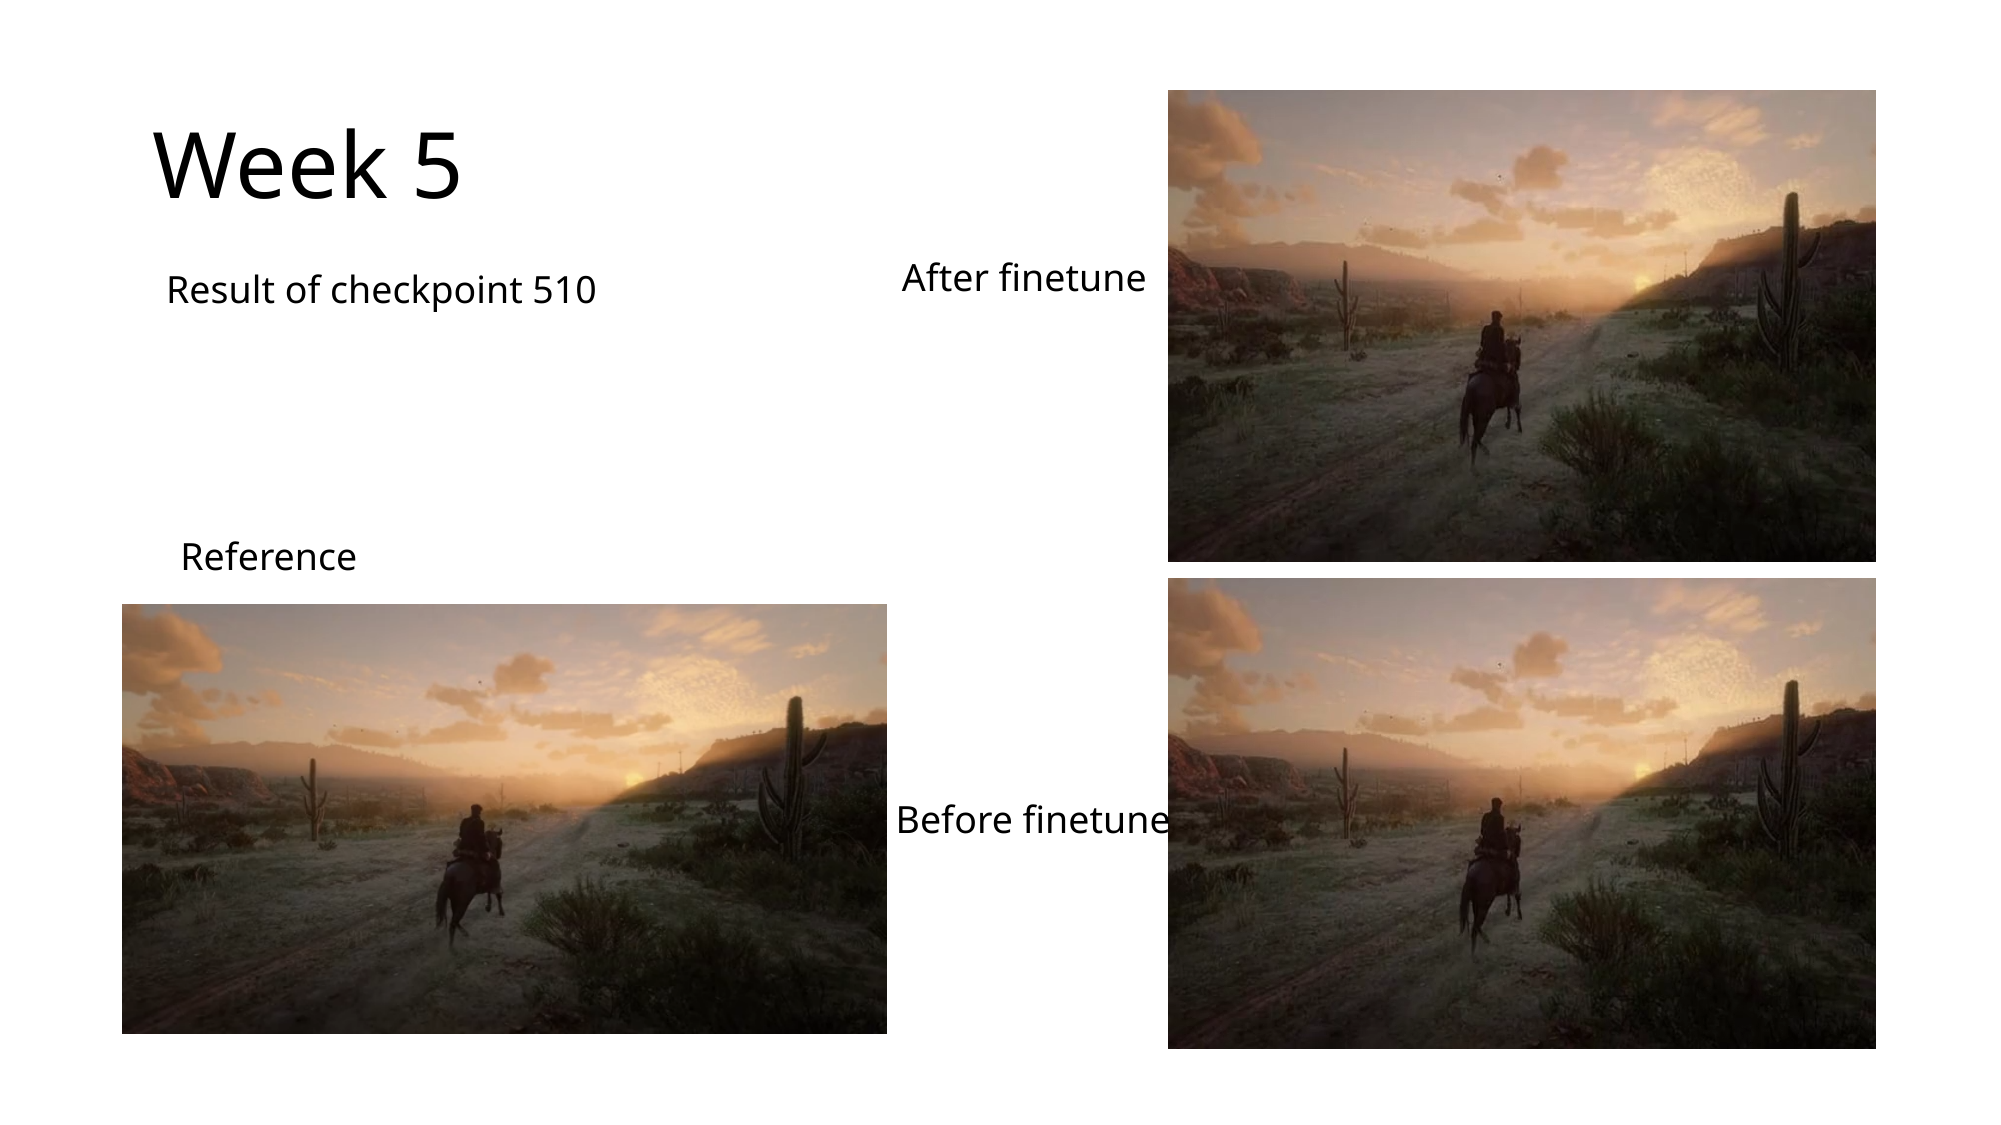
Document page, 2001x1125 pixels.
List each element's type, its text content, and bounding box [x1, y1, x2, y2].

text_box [1167, 89, 1877, 563]
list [1167, 577, 1877, 1050]
text_box Reference [165, 525, 810, 586]
text_box After finetune [887, 246, 1167, 307]
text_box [121, 604, 887, 1035]
text_box Result of checkpoint 510 [151, 259, 796, 319]
text_box Before finetune [887, 789, 1167, 849]
title Week 5 [137, 59, 1863, 278]
